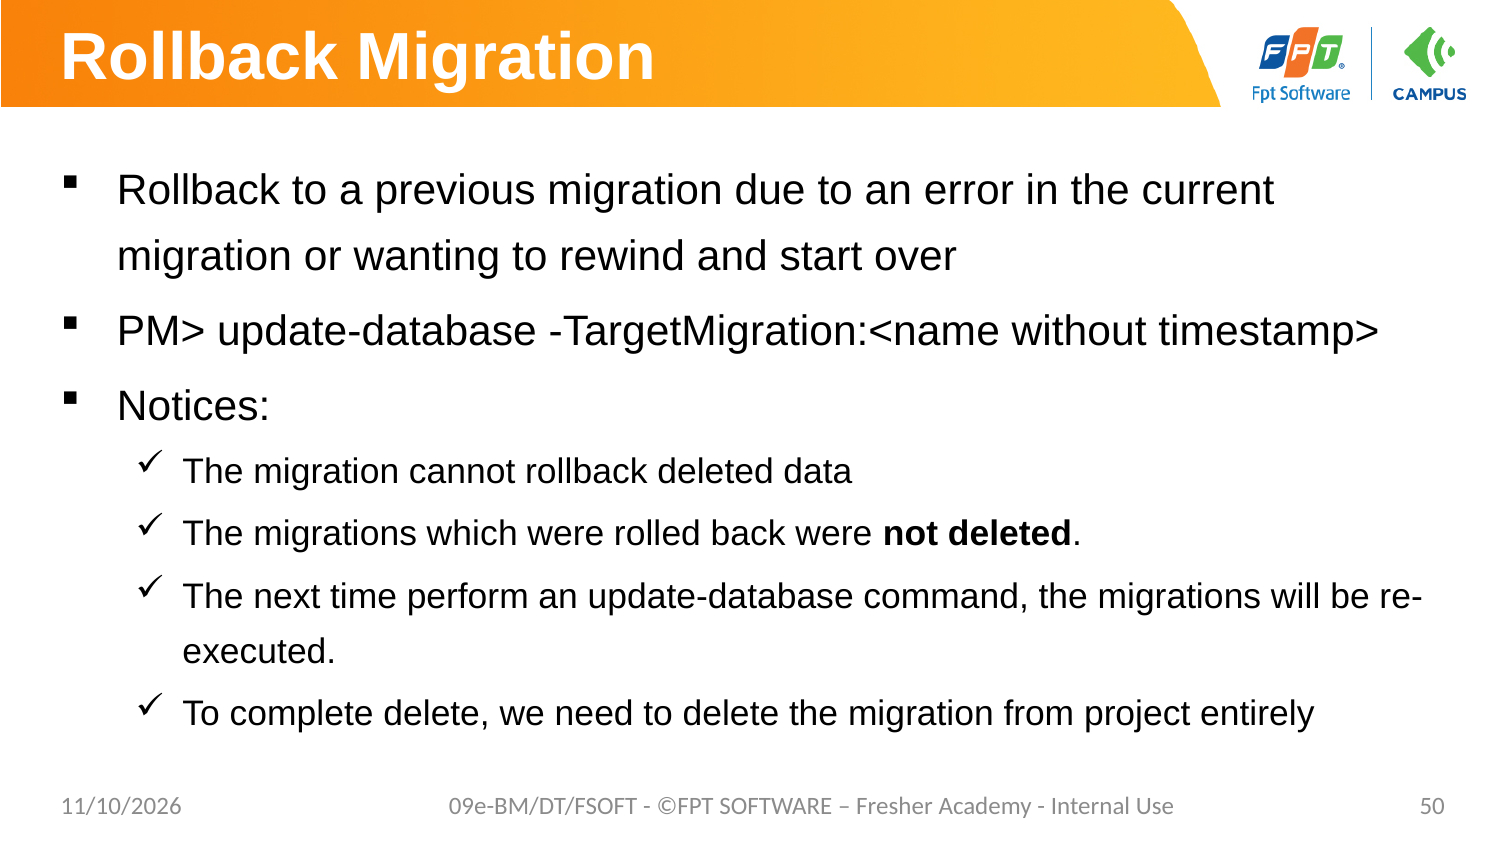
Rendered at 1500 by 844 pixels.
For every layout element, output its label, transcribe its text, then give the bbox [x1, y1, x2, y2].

title Rollback Migration [45, 0, 1176, 106]
picture [1, 0, 1499, 844]
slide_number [45, 782, 270, 827]
slide_number 50 [1350, 782, 1461, 827]
footer 09e-BM/DT/FSOFT - ©FPT SOFTWARE – Fresher Academy - Internal Use [289, 782, 1335, 827]
list Rollback to a previous migration due to an error in the current migration or wanting to rewind and start over PM> update-database -TargetMigration:<name without timestamp> Notices: The migration cannot rollback deleted data The migrations which were rolled back were not deleted. The next time perform an update-database command, the migrations will be re-executed. To complete delete, we need to delete the migration from project entirely [45, 139, 1461, 754]
